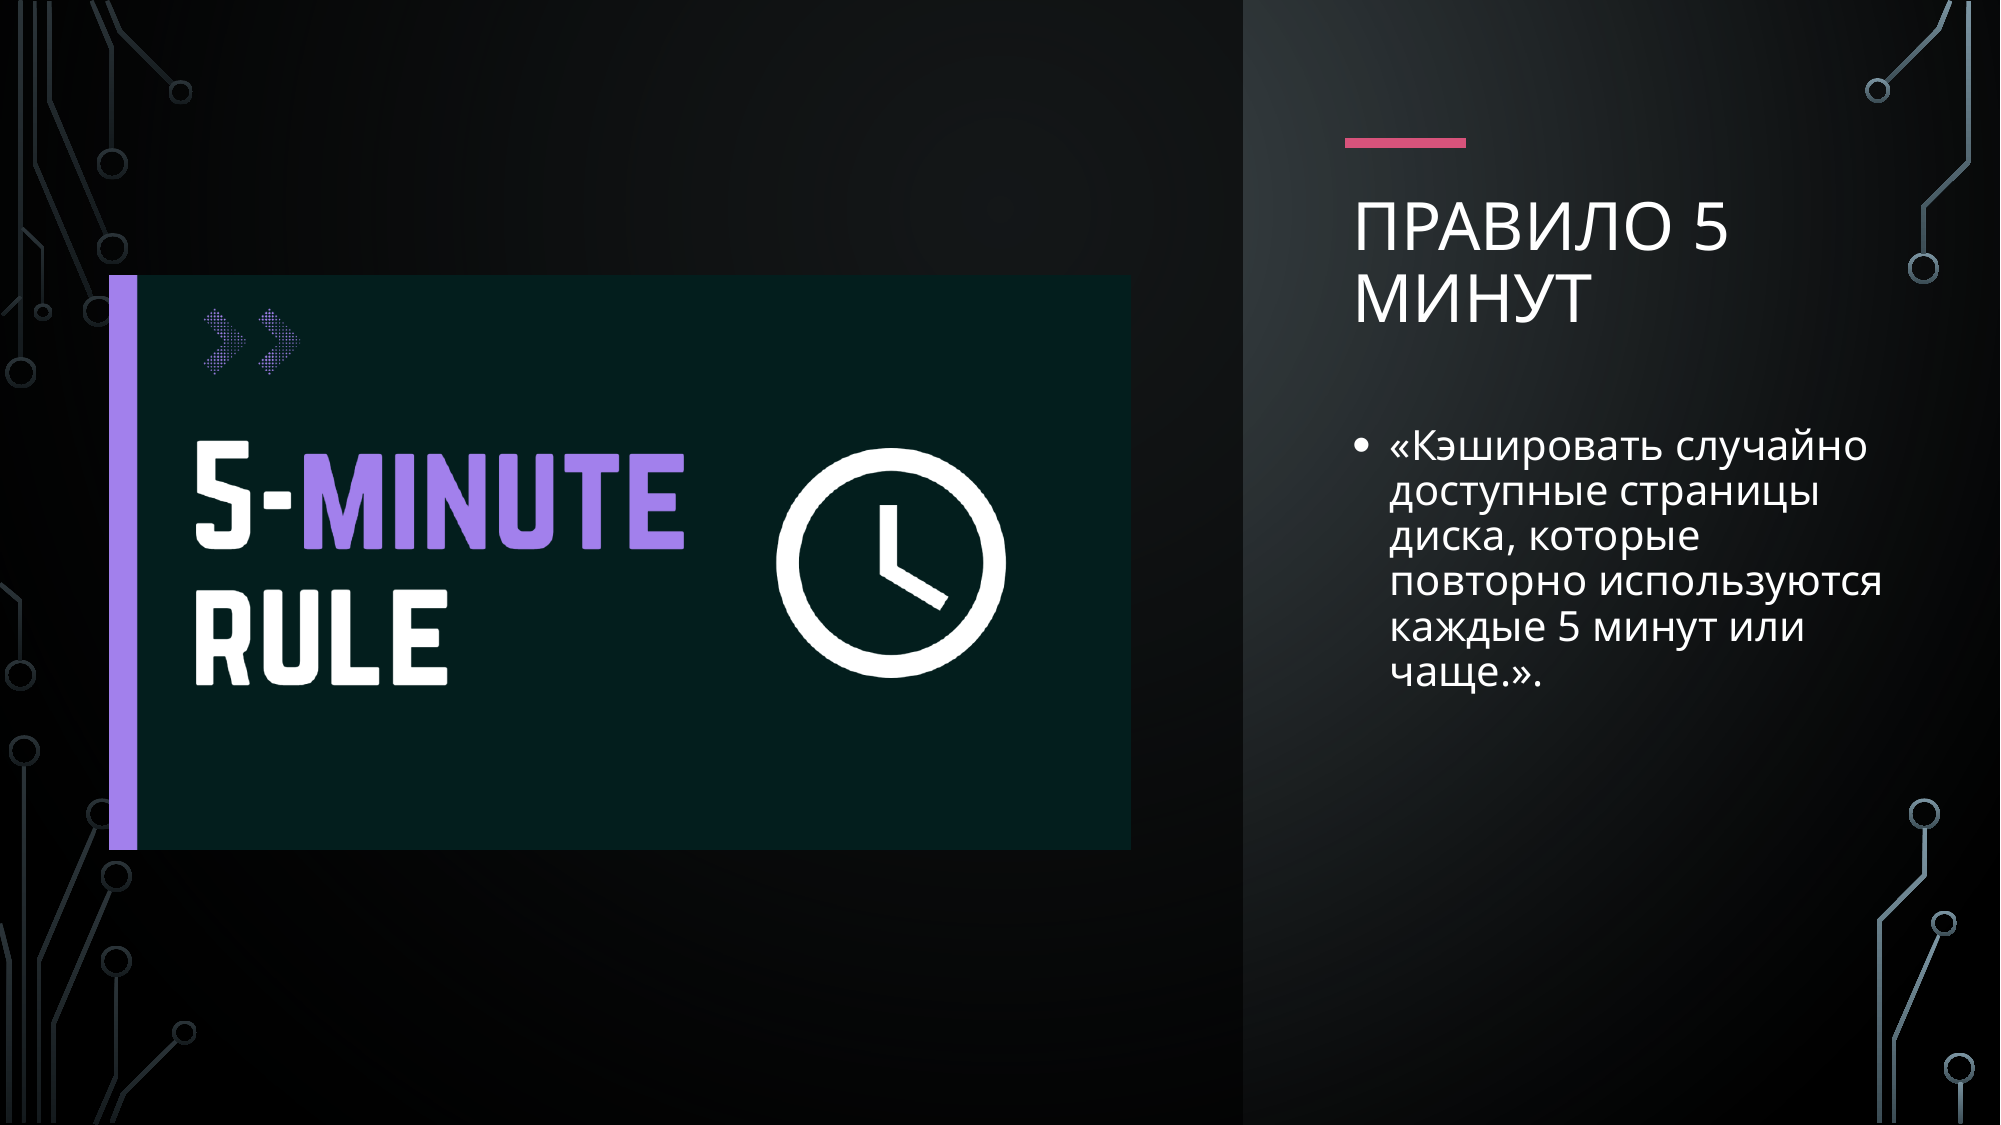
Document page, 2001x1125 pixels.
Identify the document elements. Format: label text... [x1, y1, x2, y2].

text_box [0, 0, 1244, 1125]
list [109, 275, 1131, 851]
title Правило 5 минут [1337, 185, 1901, 417]
list «Кэшировать случайно доступные страницы диска, которые повторно используются каждые 5 минут или чаще.». [1337, 417, 1901, 1008]
